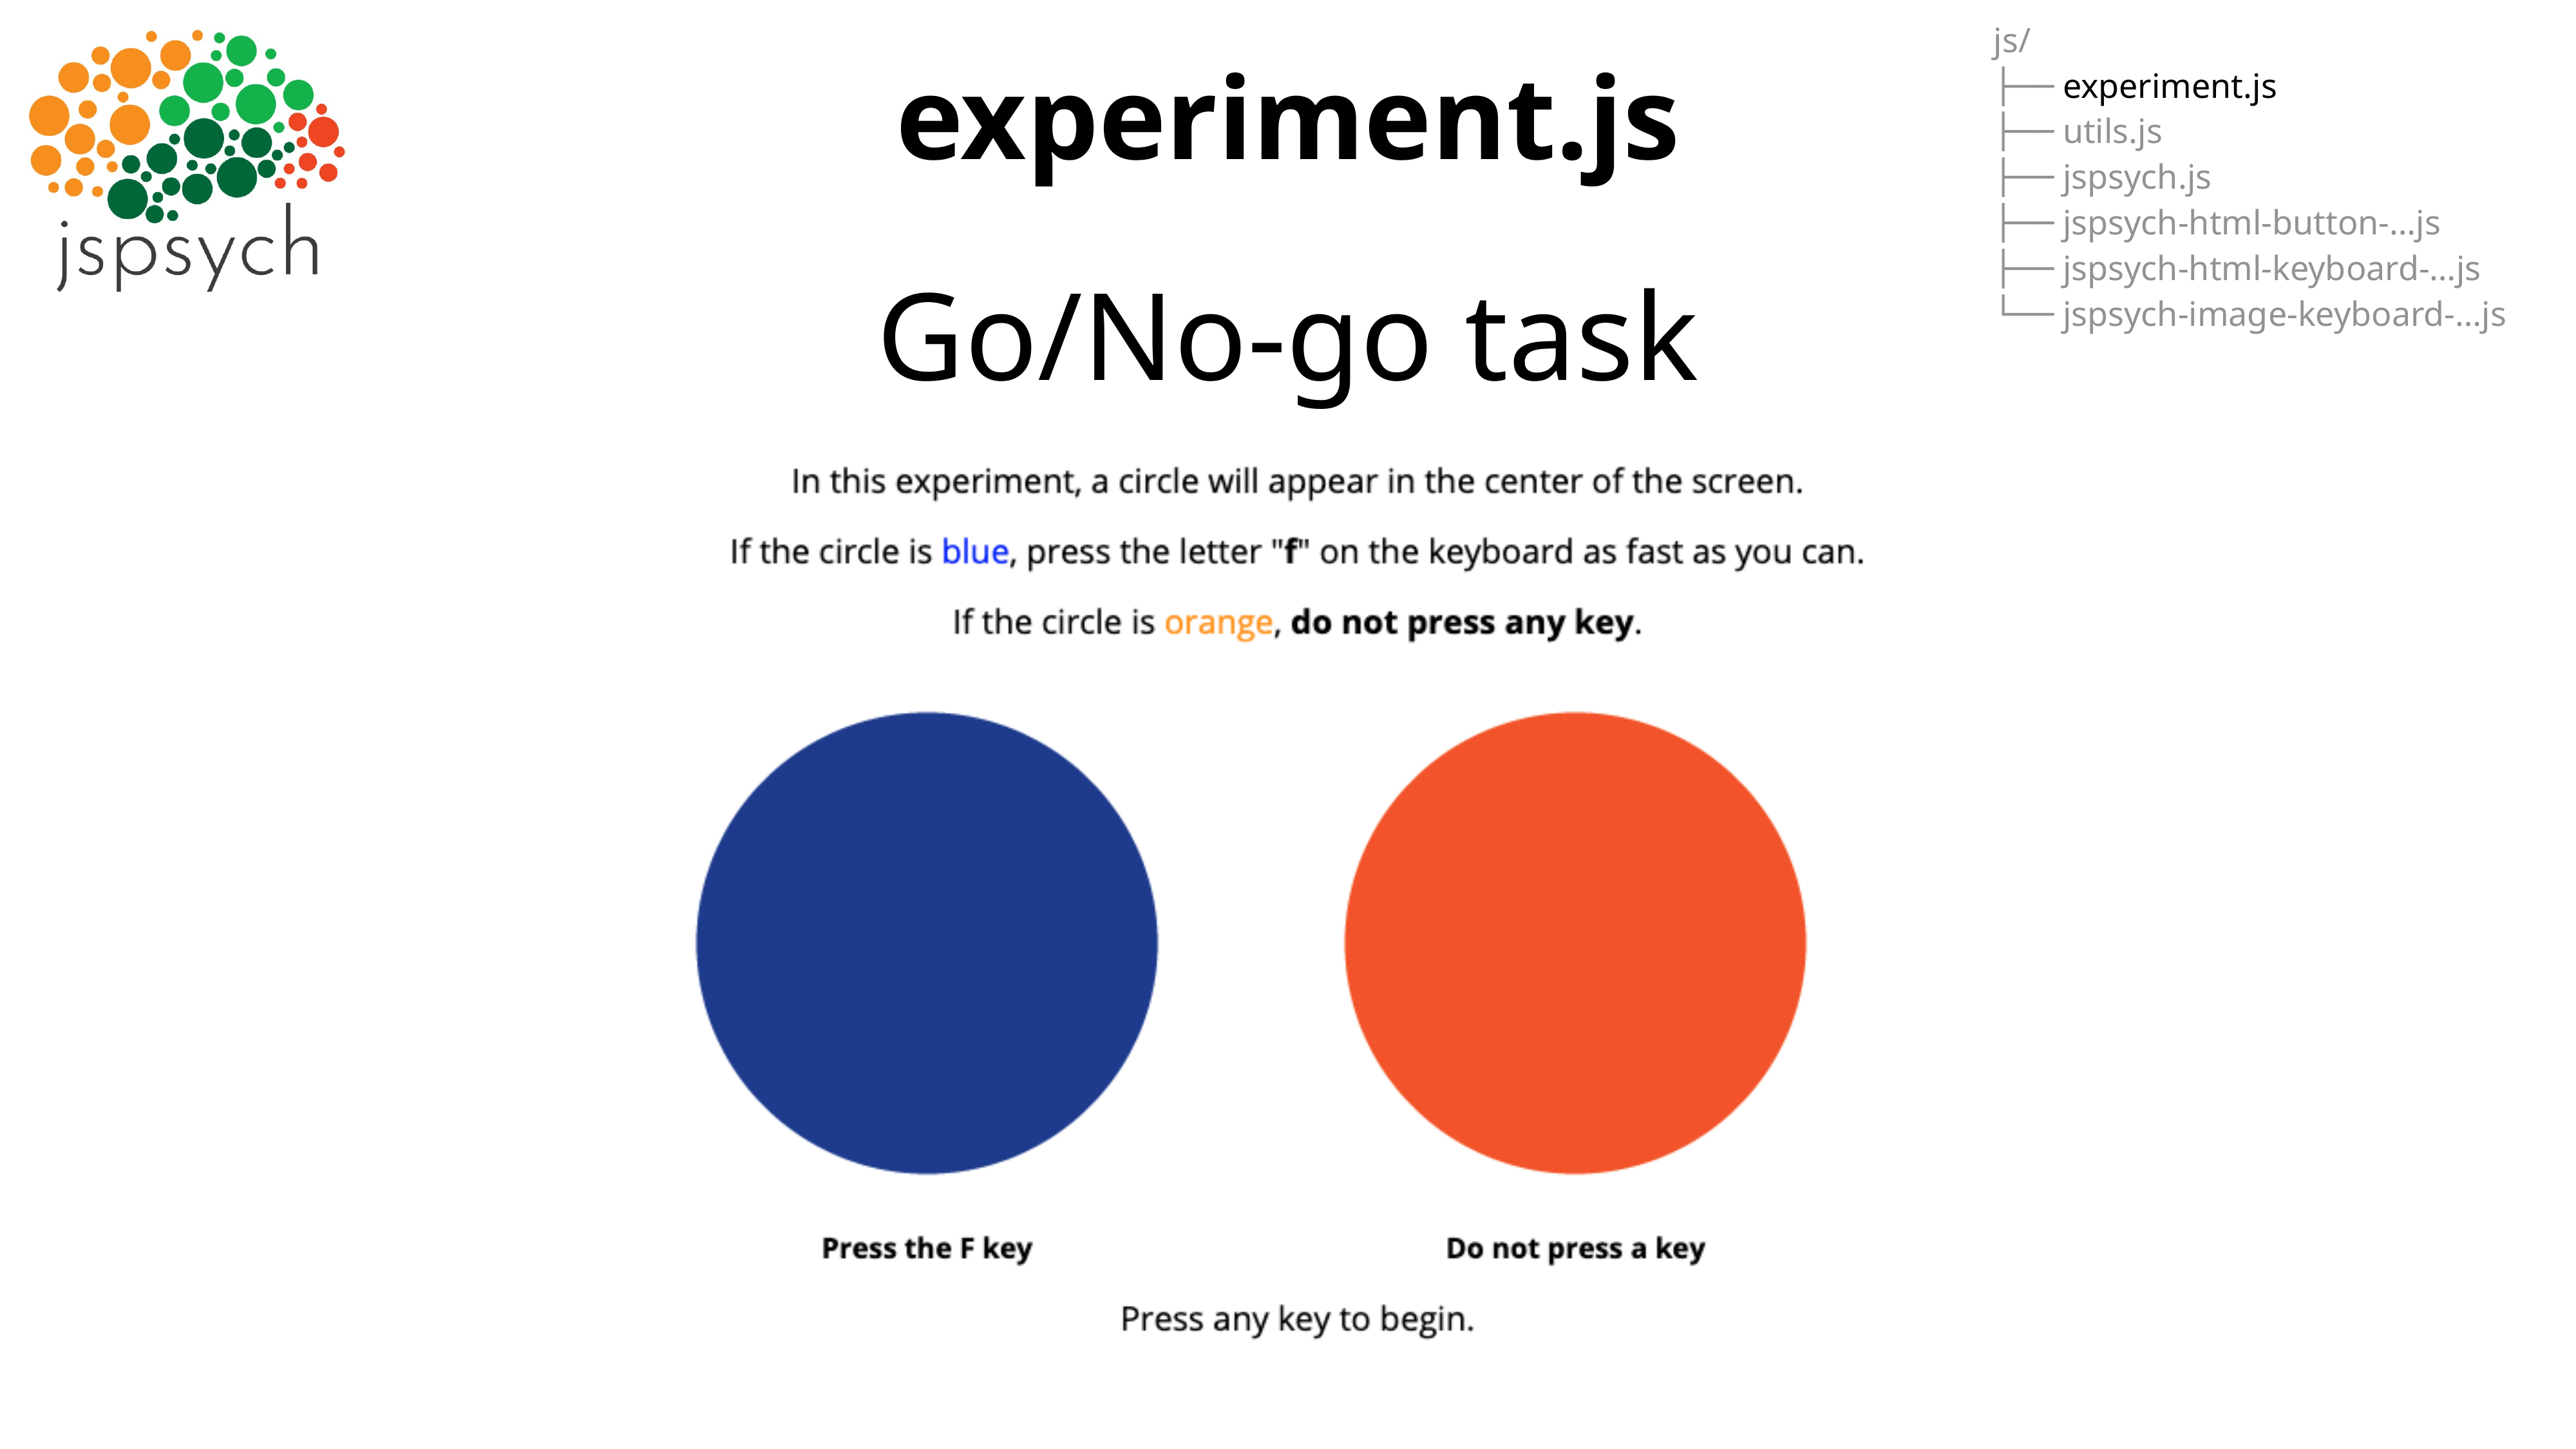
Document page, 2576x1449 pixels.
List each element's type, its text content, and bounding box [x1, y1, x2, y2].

text_box experiment.js [890, 66, 1686, 187]
text_box Go/No-go task [871, 254, 1705, 410]
picture [26, 26, 347, 296]
picture [664, 437, 1912, 1378]
text_box js/ ├── experiment.js ├── utils.js ├── jspsych.js ├── jspsych-html-button-…js ├── jspsych-html-keyboard-…js └── jspsych-image-keyboard-…js [1988, 13, 2513, 338]
